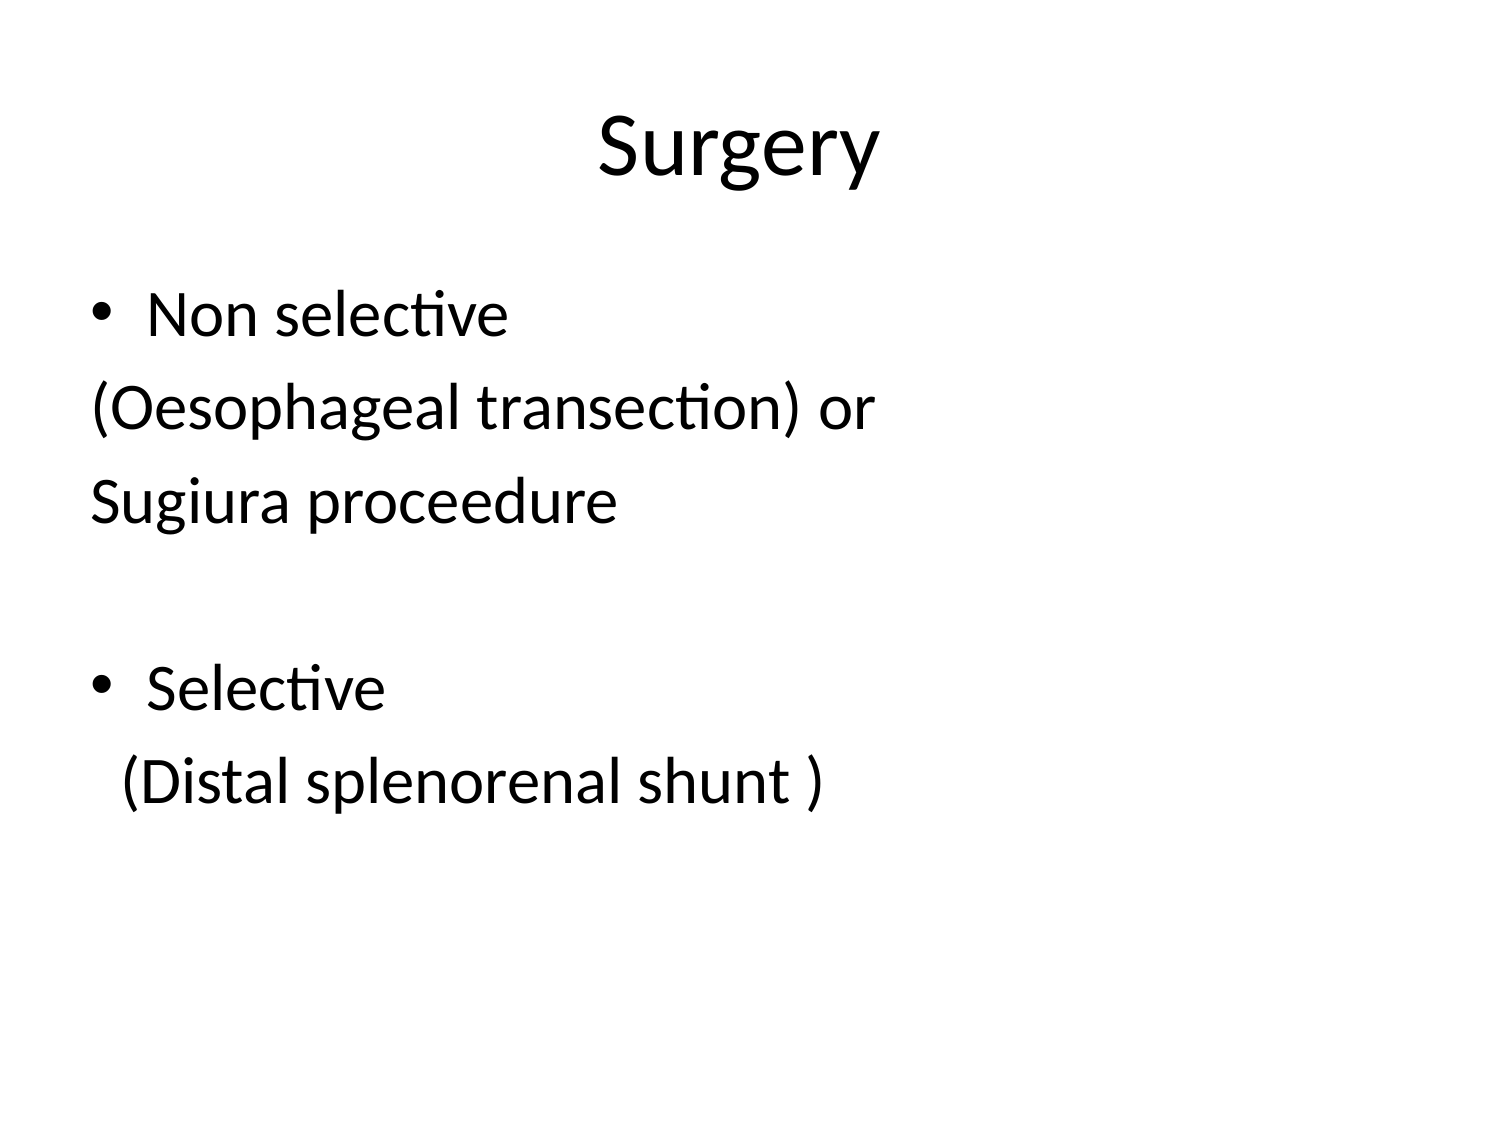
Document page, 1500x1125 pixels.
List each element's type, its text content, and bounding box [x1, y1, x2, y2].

title Surgery [75, 45, 1425, 233]
list Non selective (Oesophageal transection) or Sugiura proceedure Selective (Distal splenorenal shunt ) [75, 262, 1425, 1005]
